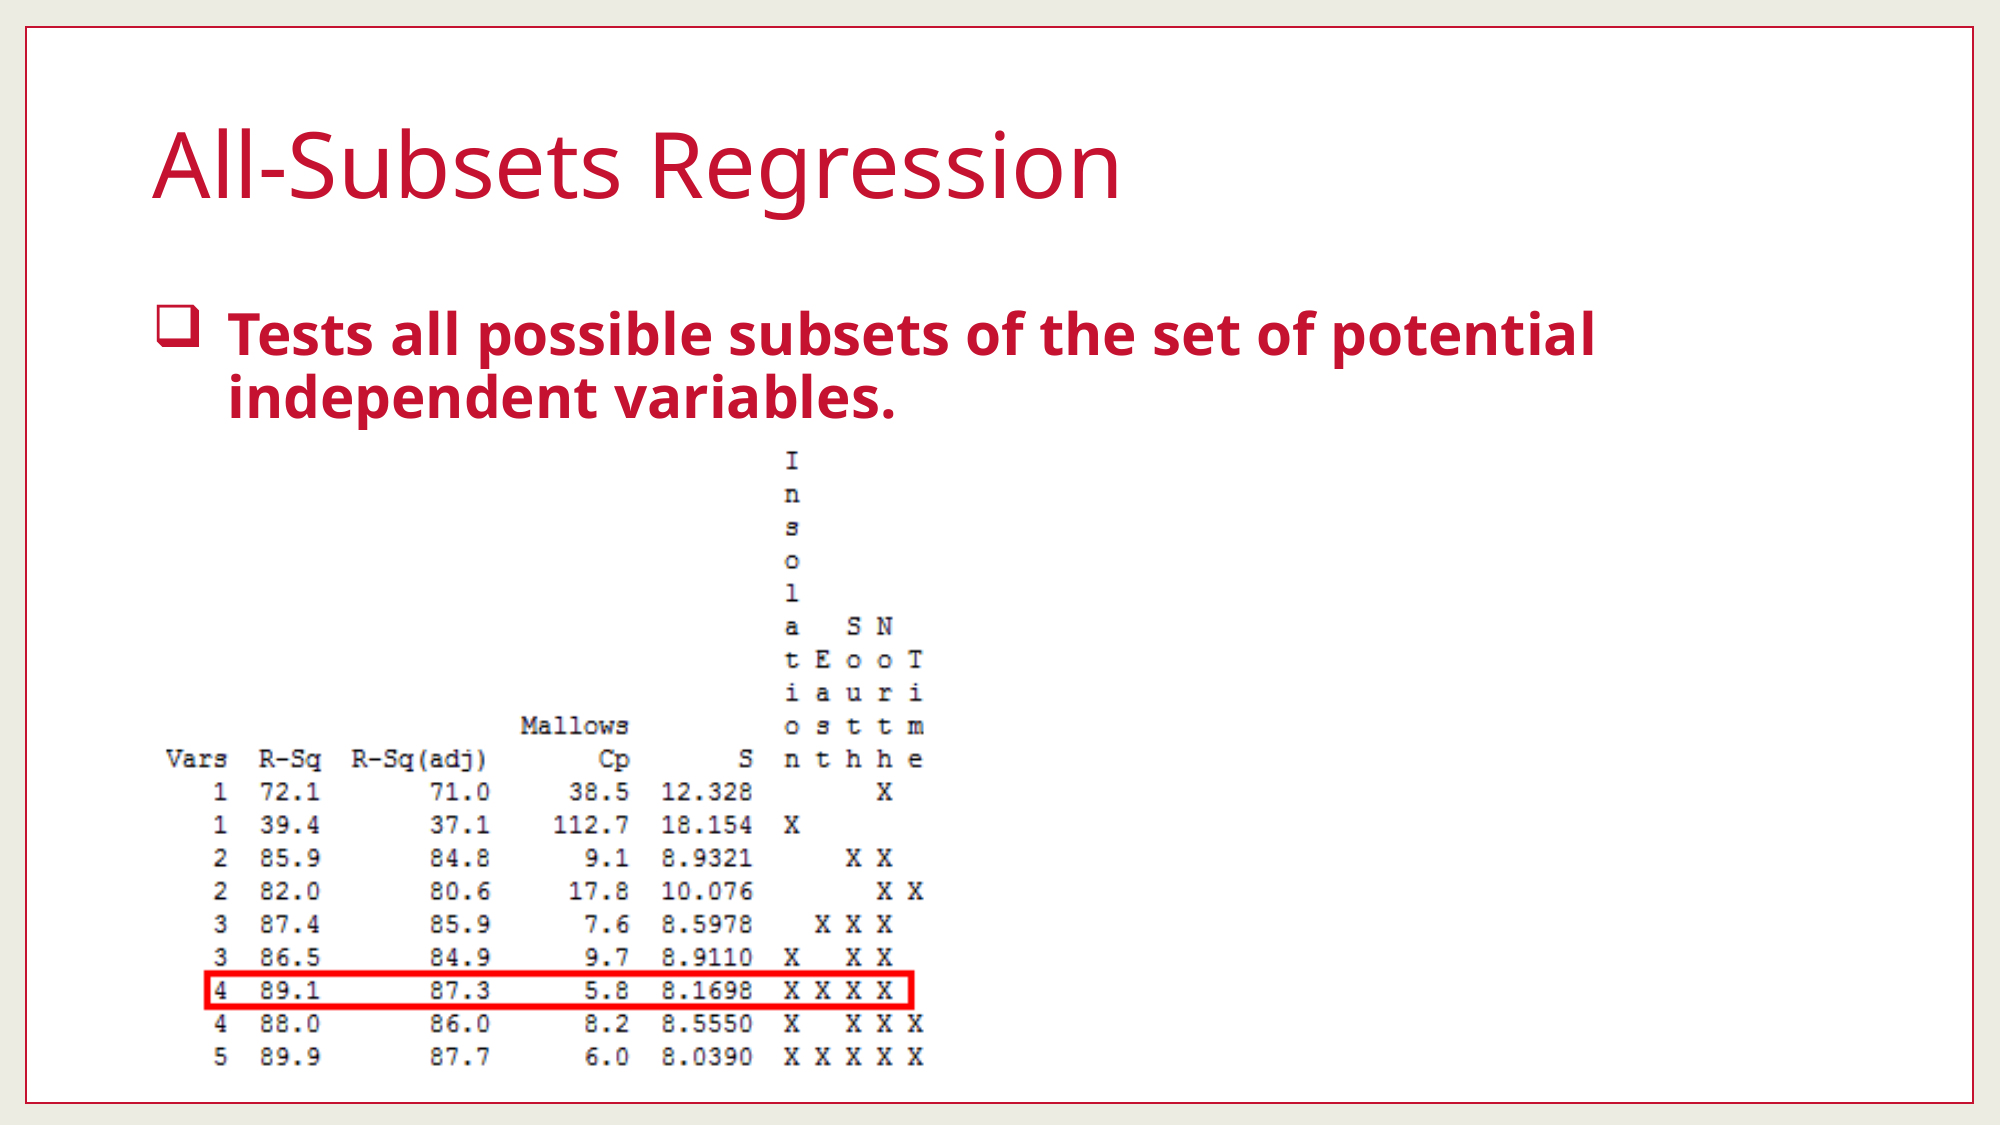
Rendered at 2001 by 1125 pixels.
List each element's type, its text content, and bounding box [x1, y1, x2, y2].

title All-Subsets Regression [137, 59, 1945, 278]
picture [155, 430, 1127, 1080]
list Tests all possible subsets of the set of potential independent variables. [137, 297, 1955, 1012]
